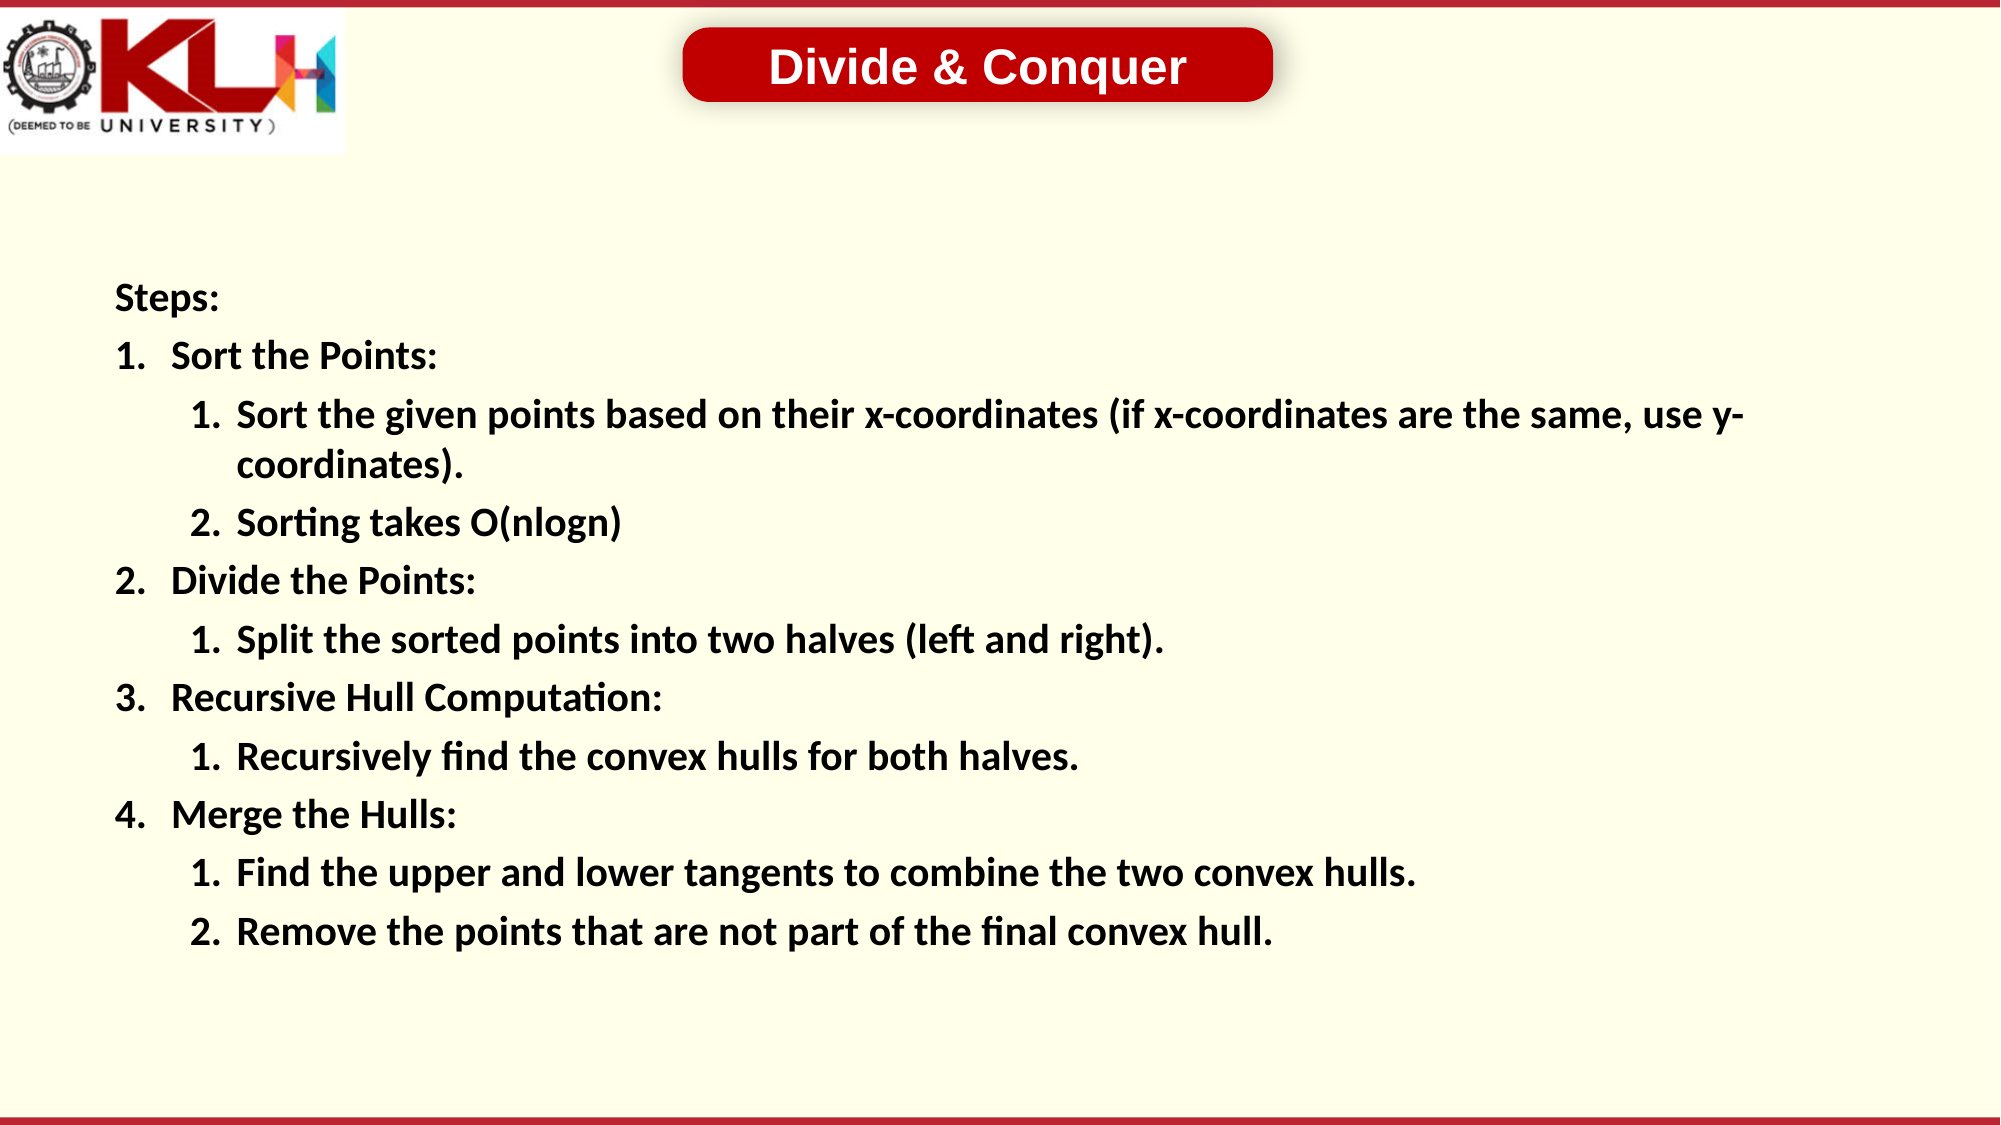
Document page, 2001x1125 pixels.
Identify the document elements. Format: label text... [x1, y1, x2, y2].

picture [0, 8, 345, 155]
text_box Divide & Conquer [682, 27, 1274, 102]
list Steps: Sort the Points: Sort the given points based on their x-coordinates (if x-coordinates are the same, use y-coordinates). Sorting takes O(nlog⁡n) Divide the Points: Split the sorted points into two halves (left and right). Recursive Hull Computation: Recursively find the convex hulls for both halves. Merge the Hulls: Find the upper and lower tangents to combine the two convex hulls. Remove the points that are not part of the final convex hull. [99, 262, 1900, 1005]
